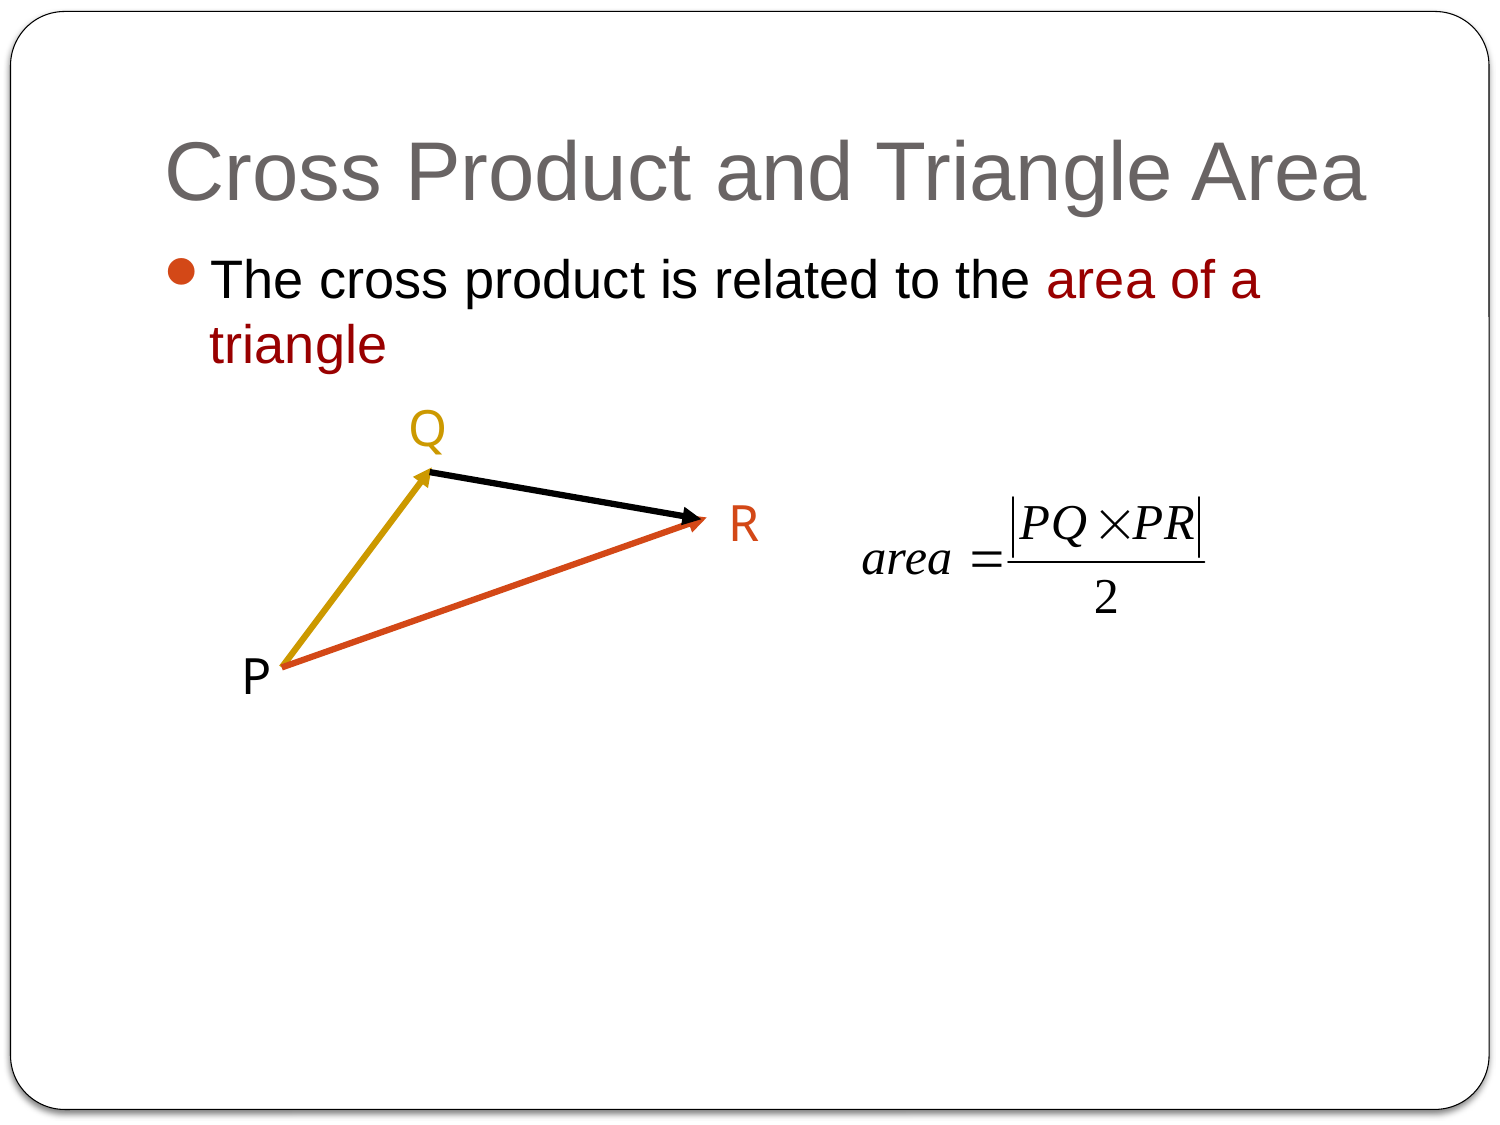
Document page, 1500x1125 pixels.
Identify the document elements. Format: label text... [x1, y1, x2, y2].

title Cross Product and Triangle Area [150, 45, 1425, 233]
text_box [228, 389, 776, 713]
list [853, 486, 1215, 626]
list The cross product is related to the area of a triangle [150, 237, 1425, 988]
